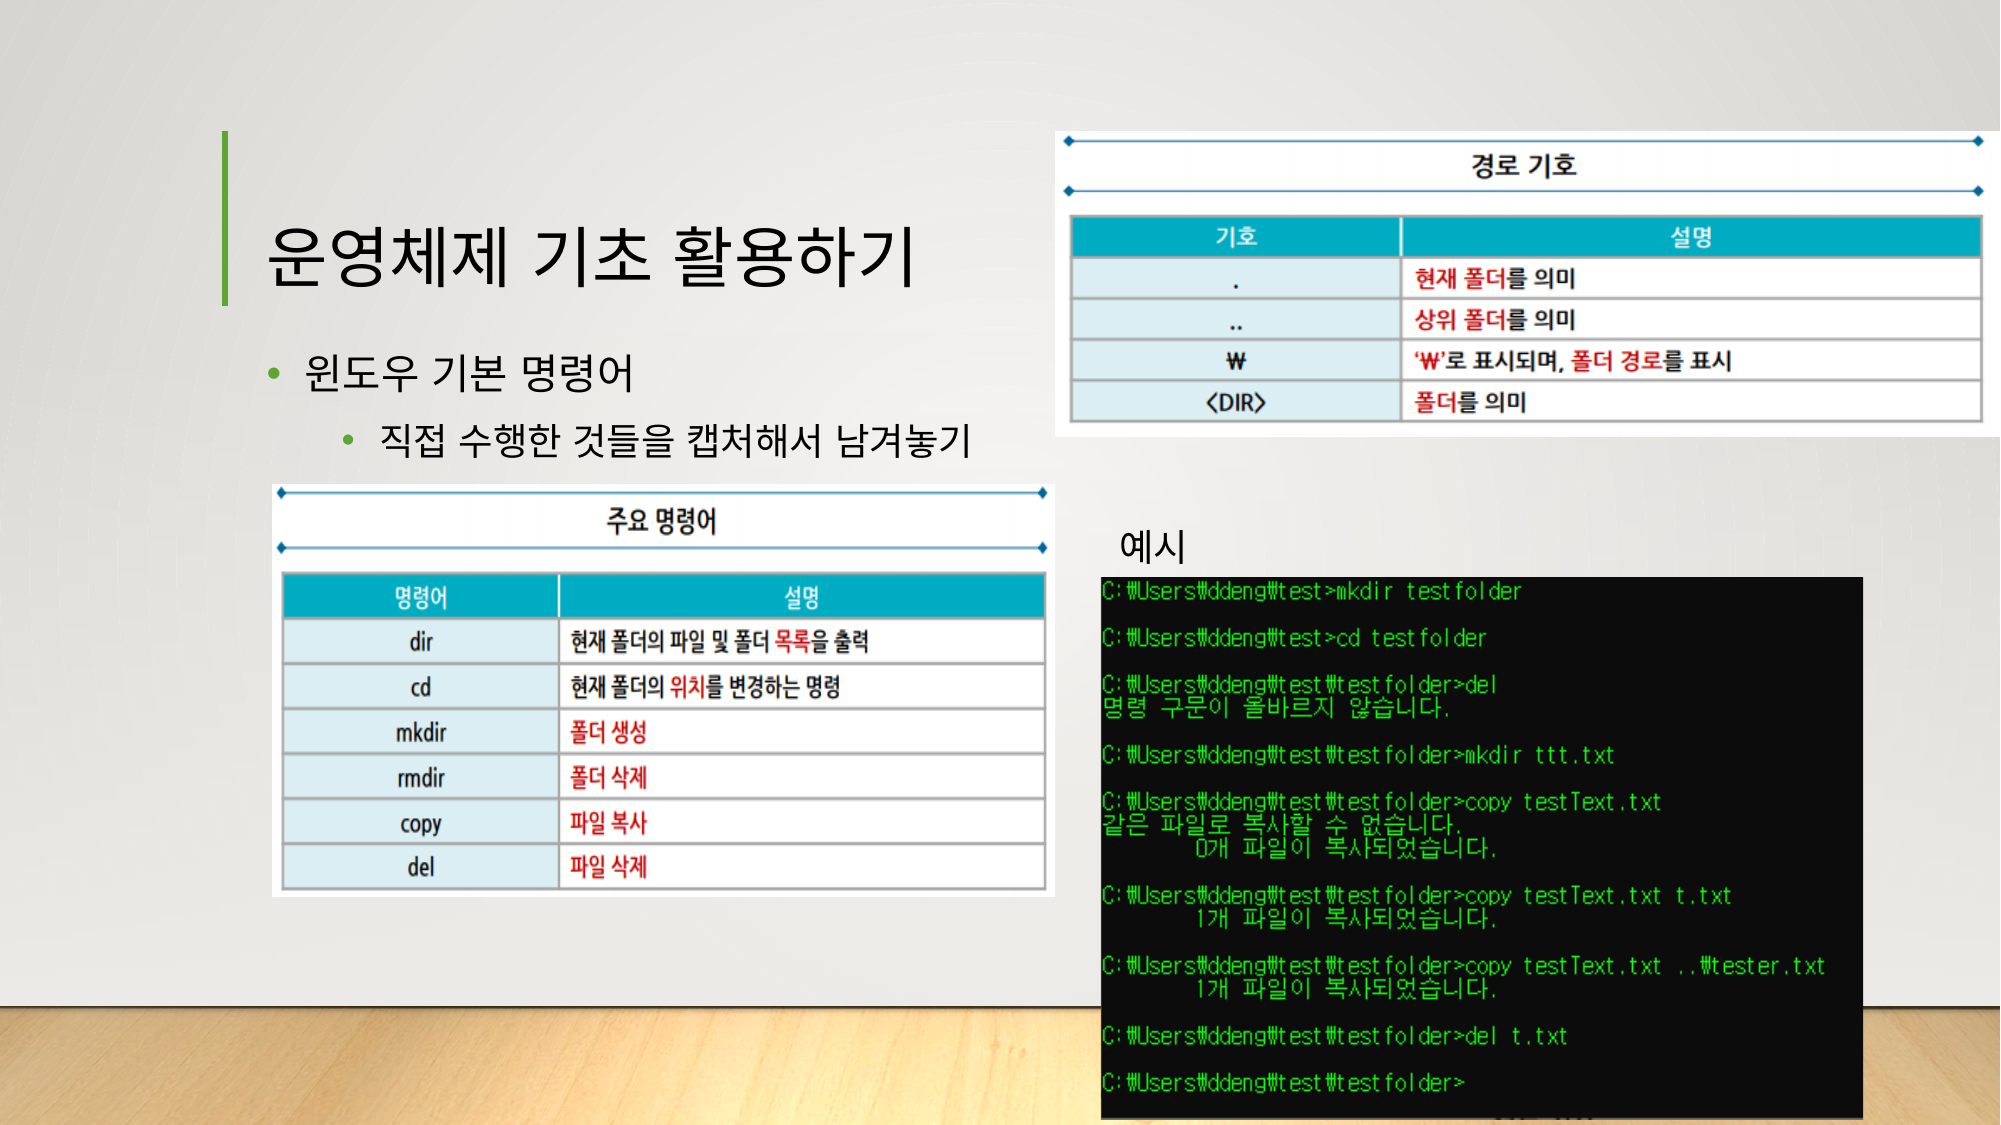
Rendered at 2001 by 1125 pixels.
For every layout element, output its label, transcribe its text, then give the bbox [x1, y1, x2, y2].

picture [271, 483, 1056, 897]
title 운영체제 기초 활용하기 [251, 131, 1054, 305]
list 윈도우 기본 명령어 직접 수행한 것들을 캡처해서 남겨놓기 [251, 330, 1814, 897]
picture [0, 577, 2000, 1125]
picture [1054, 131, 2000, 437]
text_box 예시 [1104, 517, 1204, 577]
